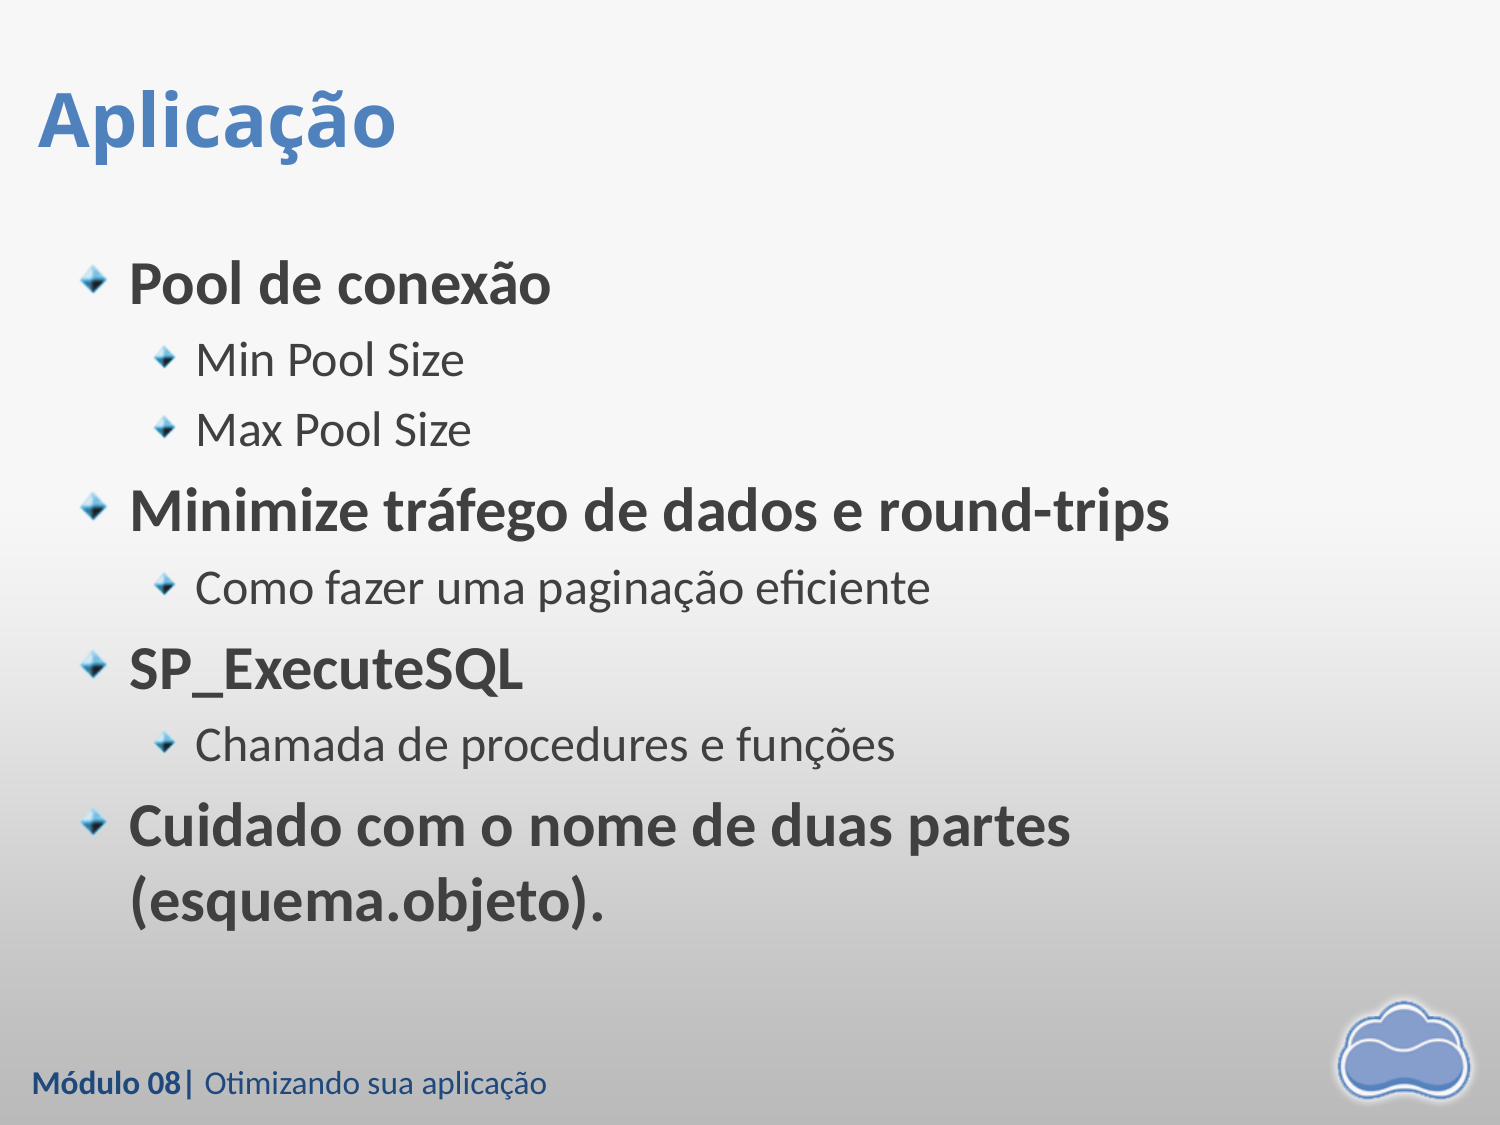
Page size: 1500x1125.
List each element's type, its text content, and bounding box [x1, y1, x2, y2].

title Aplicação [23, 58, 1500, 176]
picture [0, 0, 1500, 1125]
list Pool de conexão Min Pool Size Max Pool Size Minimize tráfego de dados e round-trips Como fazer uma paginação eficiente SP_ExecuteSQL Chamada de procedures e funções Cuidado com o nome de duas partes (esquema.objeto). [58, 234, 1430, 961]
